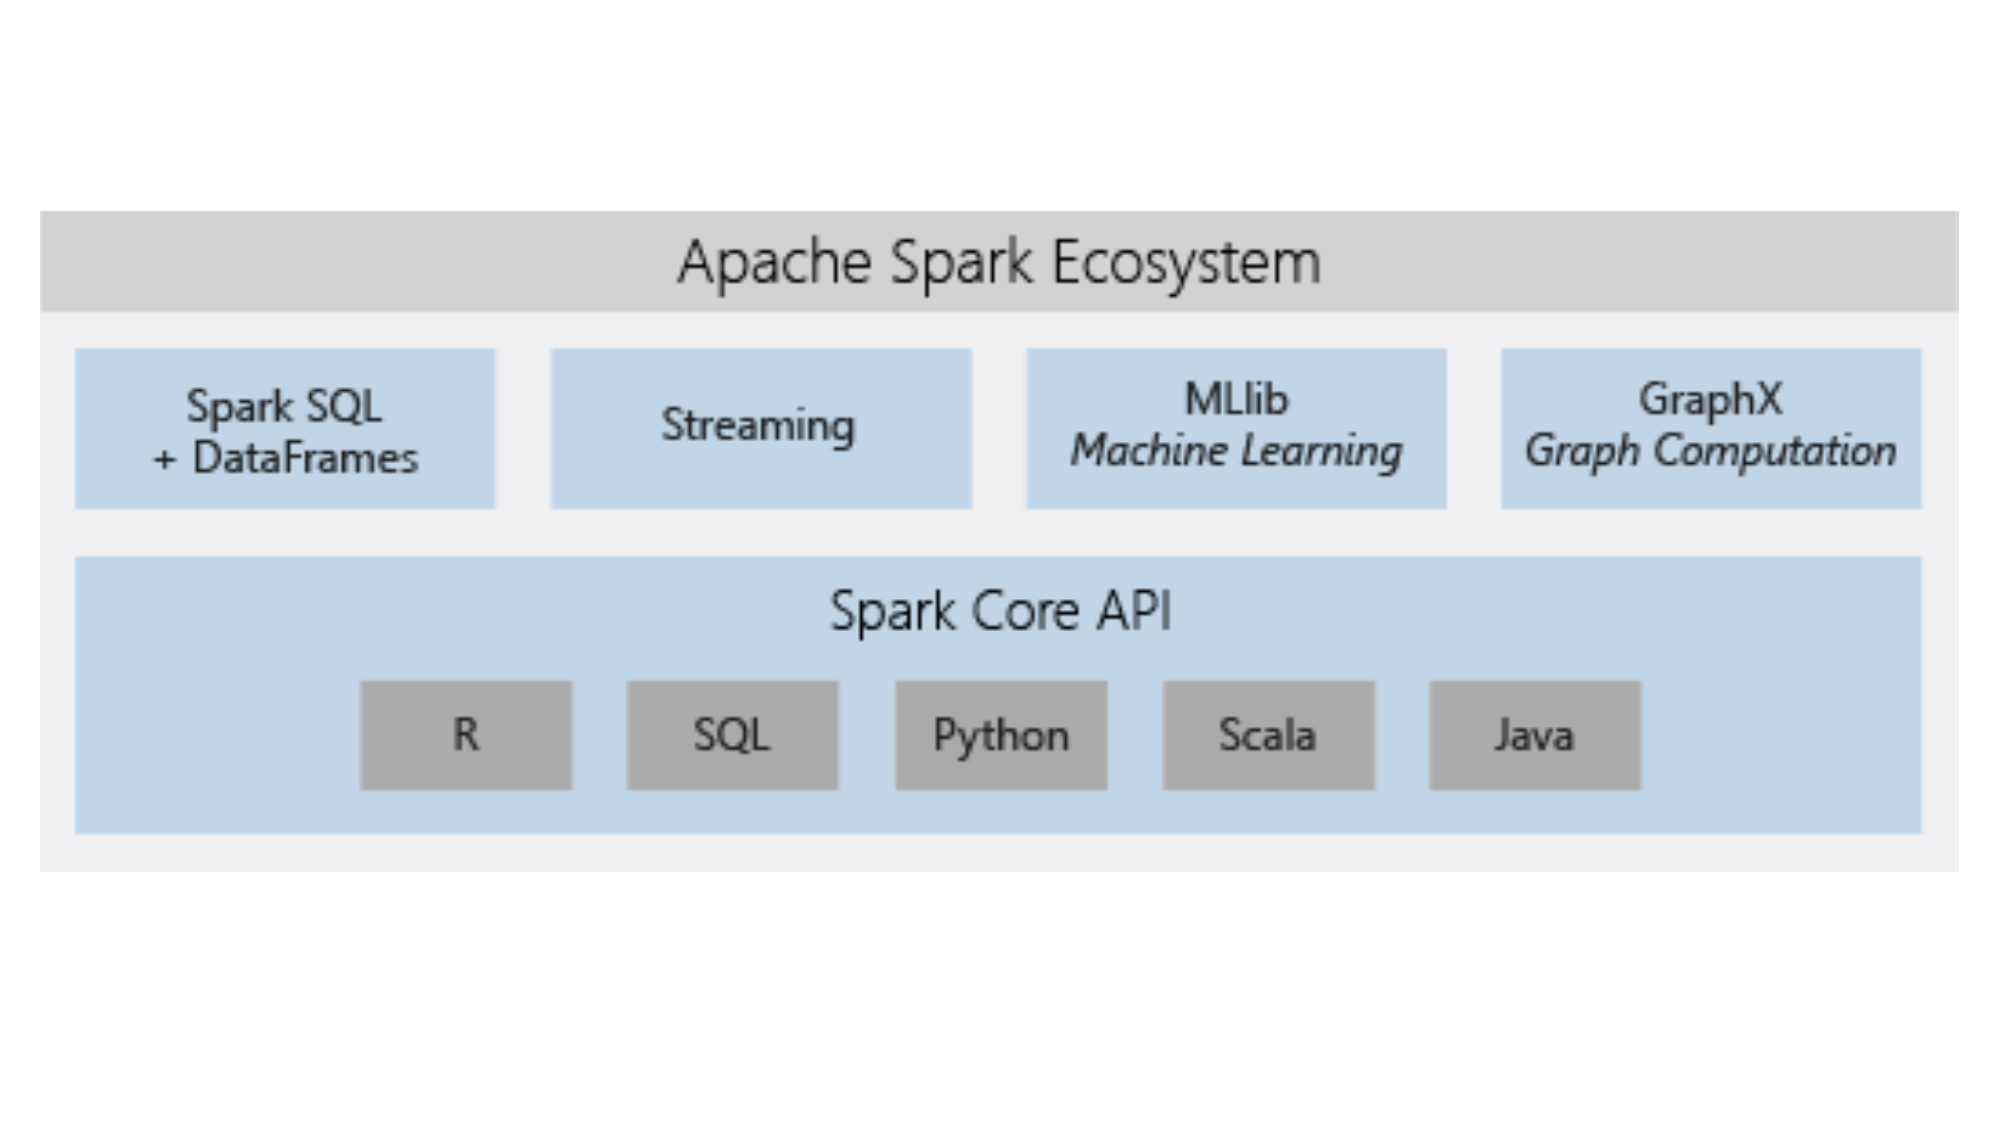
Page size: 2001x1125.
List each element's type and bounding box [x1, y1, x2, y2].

picture [40, 211, 1959, 872]
